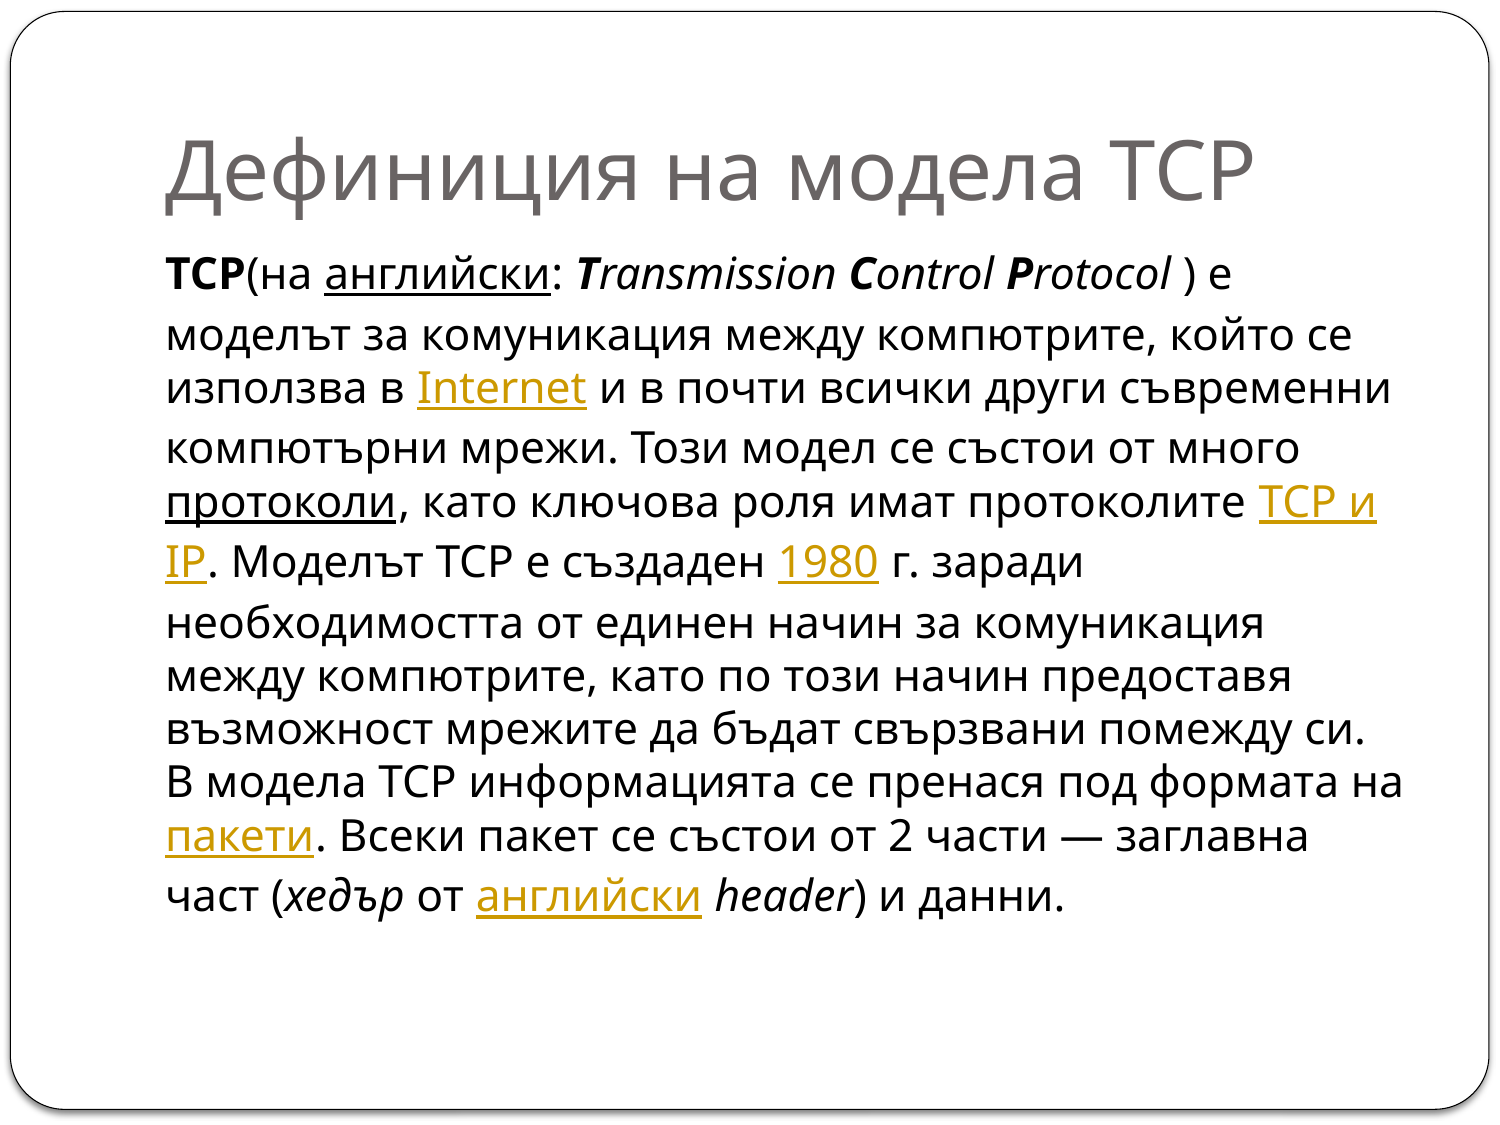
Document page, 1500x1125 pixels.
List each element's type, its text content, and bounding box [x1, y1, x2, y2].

title Дефиниция на модела TCP [150, 45, 1425, 233]
list TCP(на английски: Transmission Control Protocol ) е моделът за комуникация между компютрите, който се използва в Internet и в почти всички други съвременни компютърни мрежи. Този модел се състои от много протоколи, като ключова роля имат протоколите TCP и IP. Моделът TCP е създаден 1980 г. заради необходимостта от единен начин за комуникация между компютрите, като по този начин предоставя възможност мрежите да бъдат свързвани помежду си. В модела TCP информацията се пренася под формата на пакети. Всеки пакет се състои от 2 части — заглавна част (хедър от английски header) и данни. [150, 237, 1425, 988]
